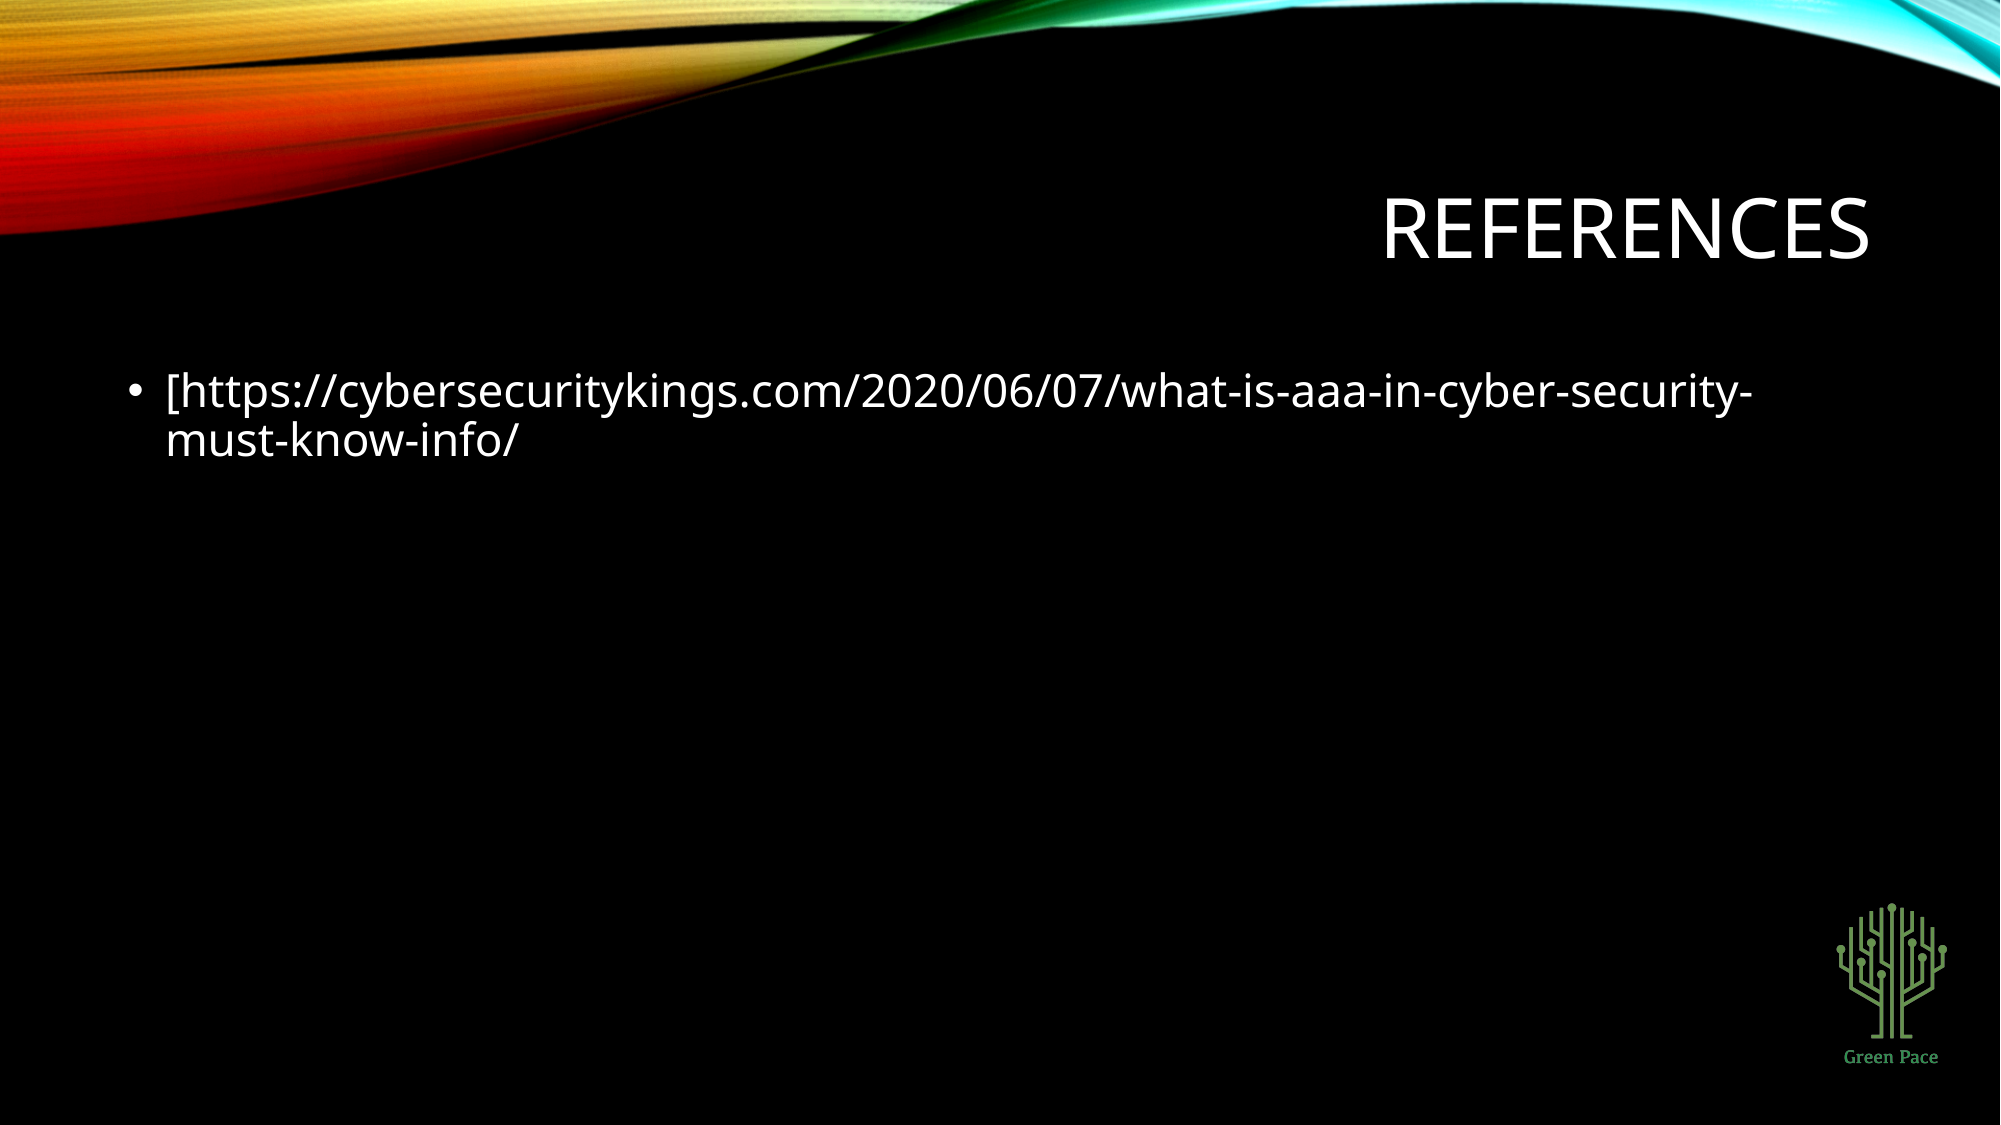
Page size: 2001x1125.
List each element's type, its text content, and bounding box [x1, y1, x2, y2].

list [https://cybersecuritykings.com/2020/06/07/what-is-aaa-in-cyber-security-must-know-info/ [112, 360, 1888, 1021]
title REFERENCES [474, 125, 1888, 338]
picture [1817, 892, 1964, 1082]
picture [0, 0, 2000, 237]
